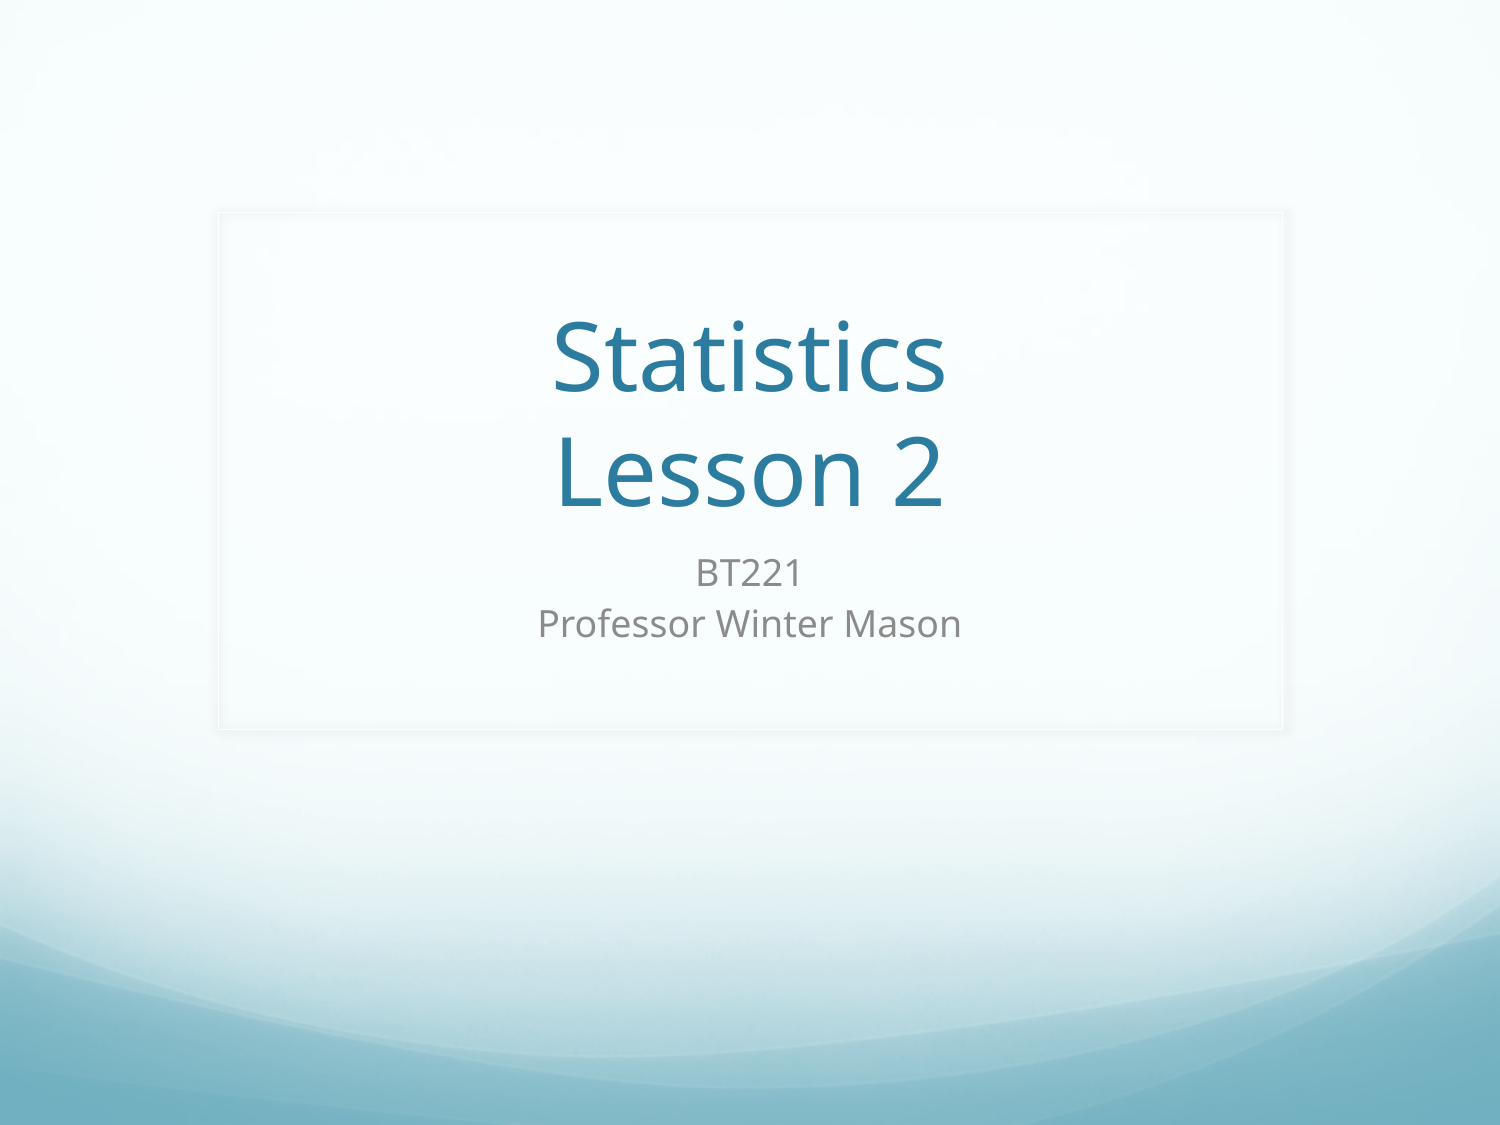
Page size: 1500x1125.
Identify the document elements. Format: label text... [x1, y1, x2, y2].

subtitle BT221 Professor Winter Mason [217, 541, 1283, 692]
title Statistics Lesson 2 [217, 249, 1283, 533]
